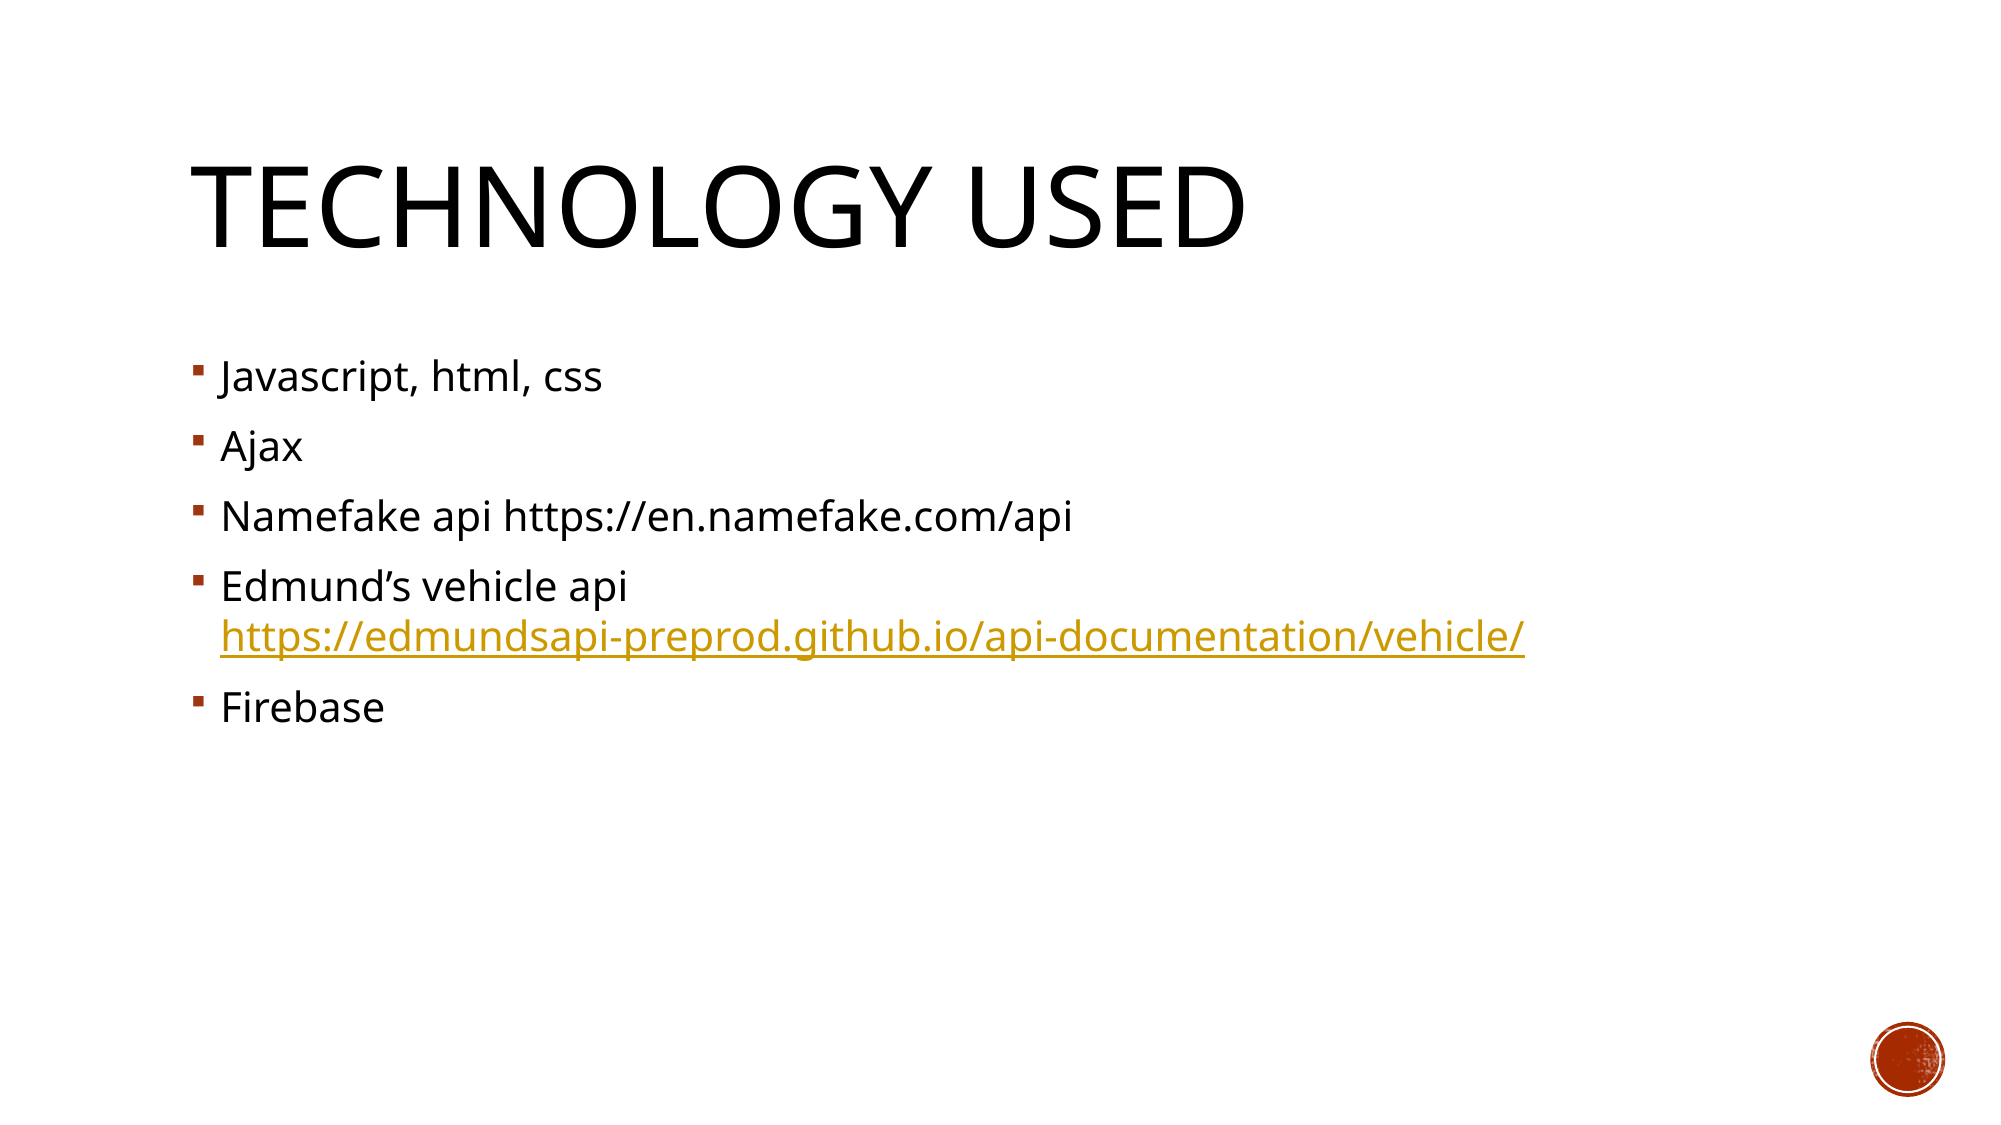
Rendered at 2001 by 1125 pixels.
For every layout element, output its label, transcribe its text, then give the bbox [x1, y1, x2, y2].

title Technology used [175, 79, 1826, 344]
list Javascript, html, css Ajax Namefake api https://en.namefake.com/api Edmund’s vehicle api https://edmundsapi-preprod.github.io/api-documentation/vehicle/ Firebase [175, 348, 1826, 1013]
